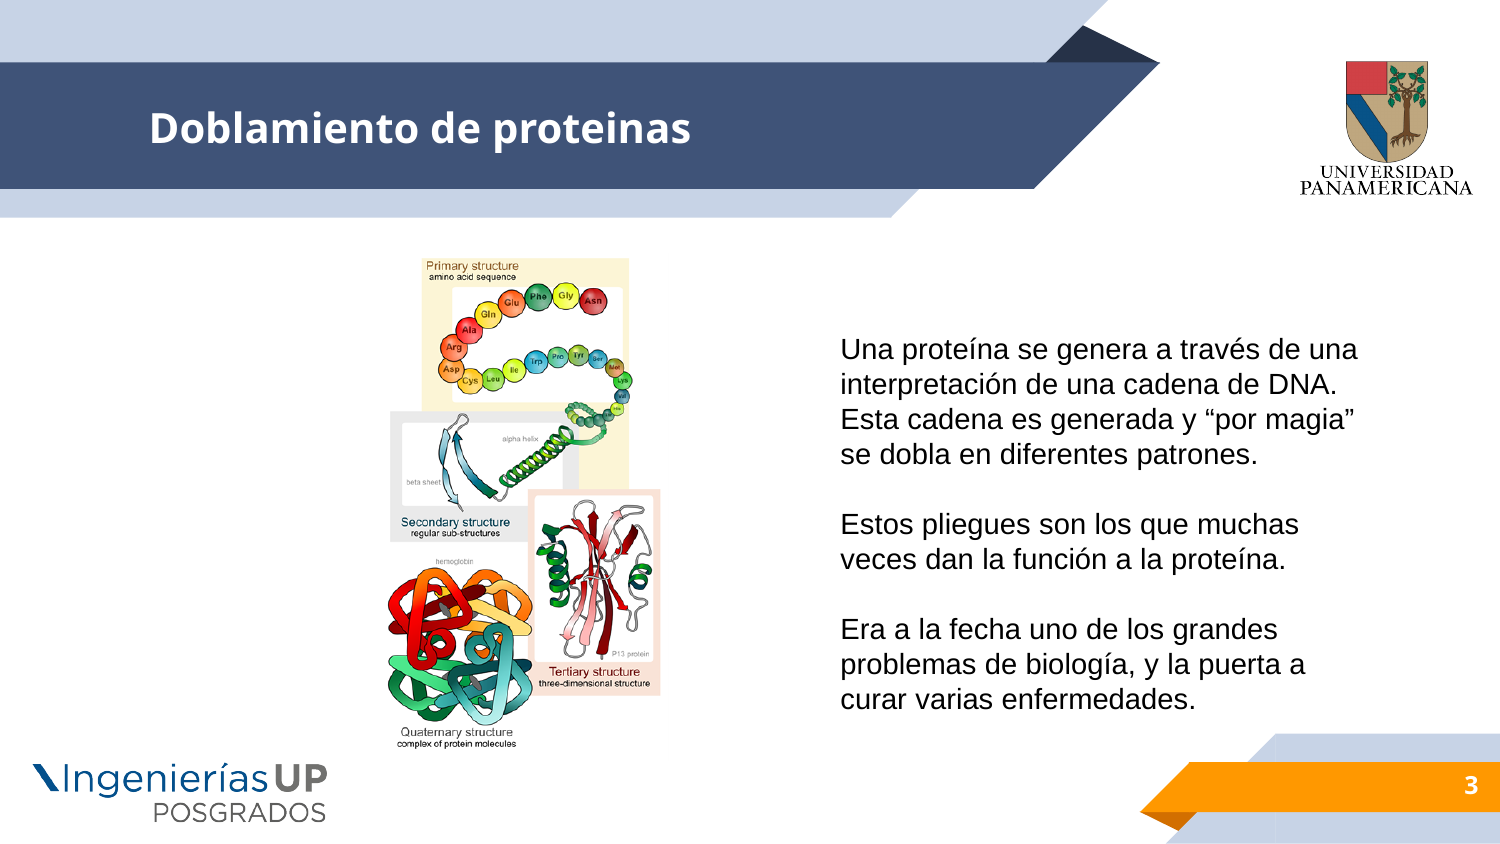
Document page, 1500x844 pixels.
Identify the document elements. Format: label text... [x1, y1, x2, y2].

picture [15, 737, 344, 844]
text_box Una proteína se genera a través de una interpretación de una cadena de DNA. Esta cadena es generada y “por magia” se dobla en diferentes patrones. Estos pliegues son los que muchas veces dan la función a la proteína. Era a la fecha uno de los grandes problemas de biología, y la puerta a curar varias enfermedades. [825, 323, 1385, 723]
title Doblamiento de proteinas [133, 64, 1035, 190]
picture [1286, 44, 1490, 210]
picture [376, 253, 669, 761]
slide_number 3 [1249, 760, 1494, 813]
